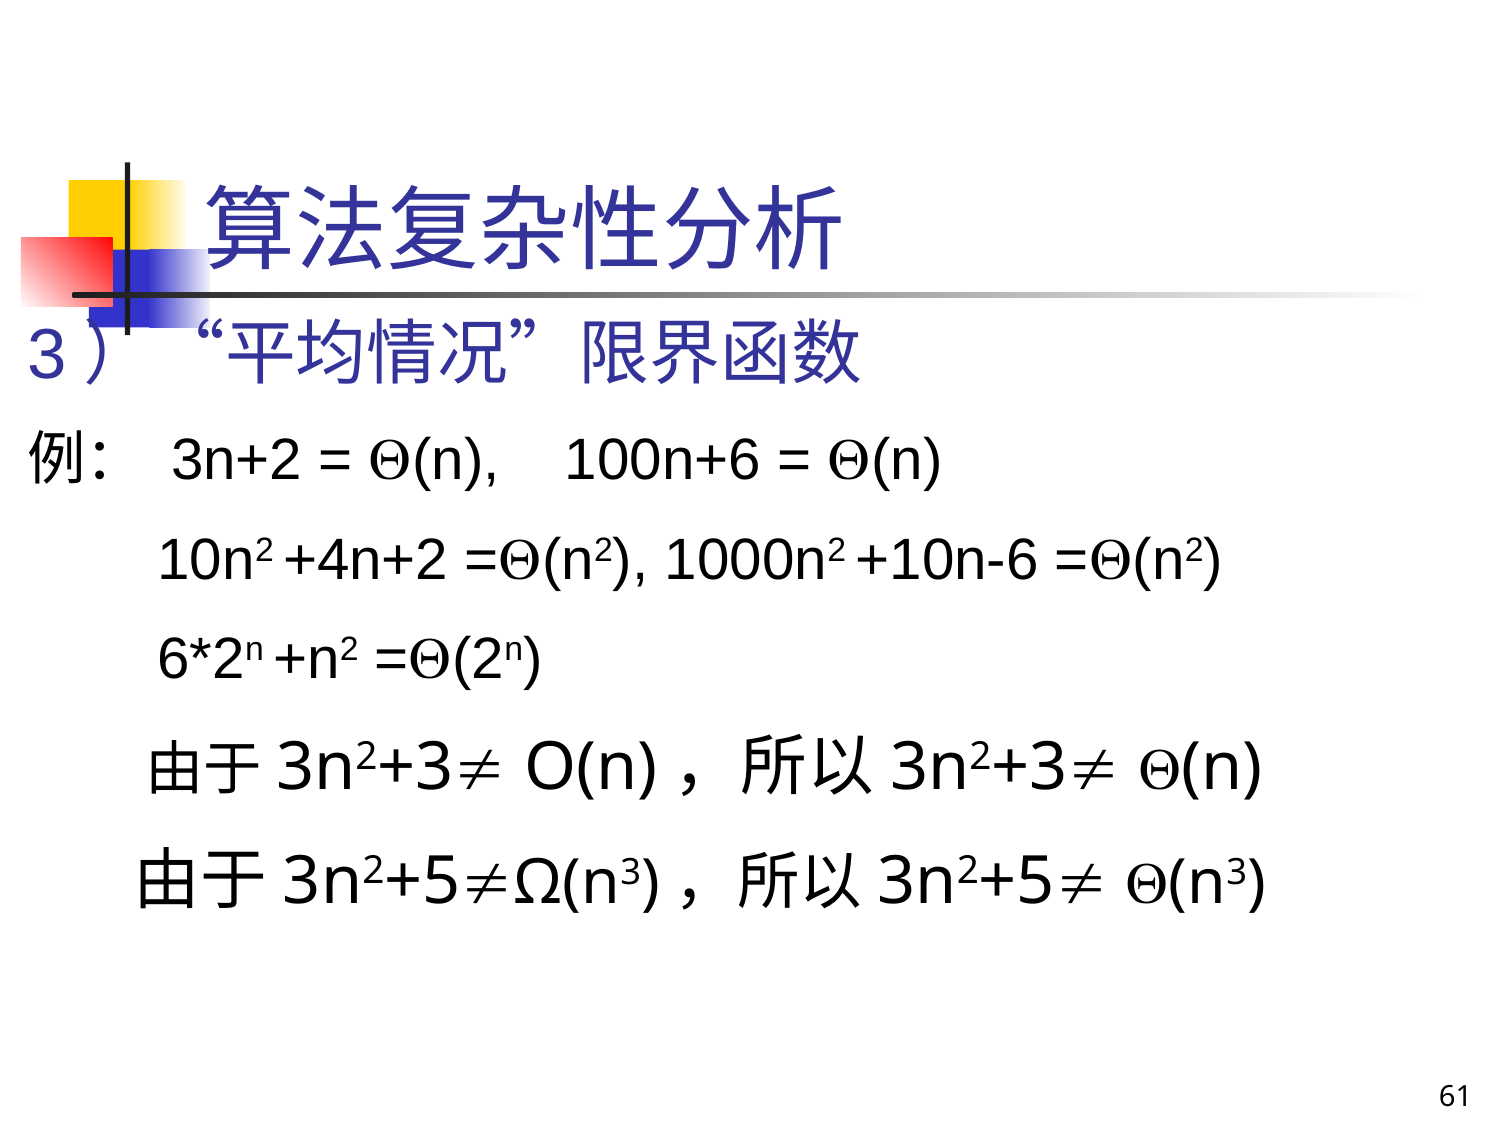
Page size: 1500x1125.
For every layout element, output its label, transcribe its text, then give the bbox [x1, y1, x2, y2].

slide_number 61 [1174, 1049, 1488, 1125]
title 算法复杂性分析 [188, 101, 1468, 289]
list 3）“平均情况”限界函数 例： 3n+2 = (n), 100n+6 = (n) 10n2 +4n+2 =(n2), 1000n2 +10n-6 =(n2) 6*2n +n2 =(2n) 由于3n2+3 O(n)，所以3n2+3 (n) 由于3n2+5Ω(n3)，所以3n2+5 (n3) [12, 299, 1482, 1032]
